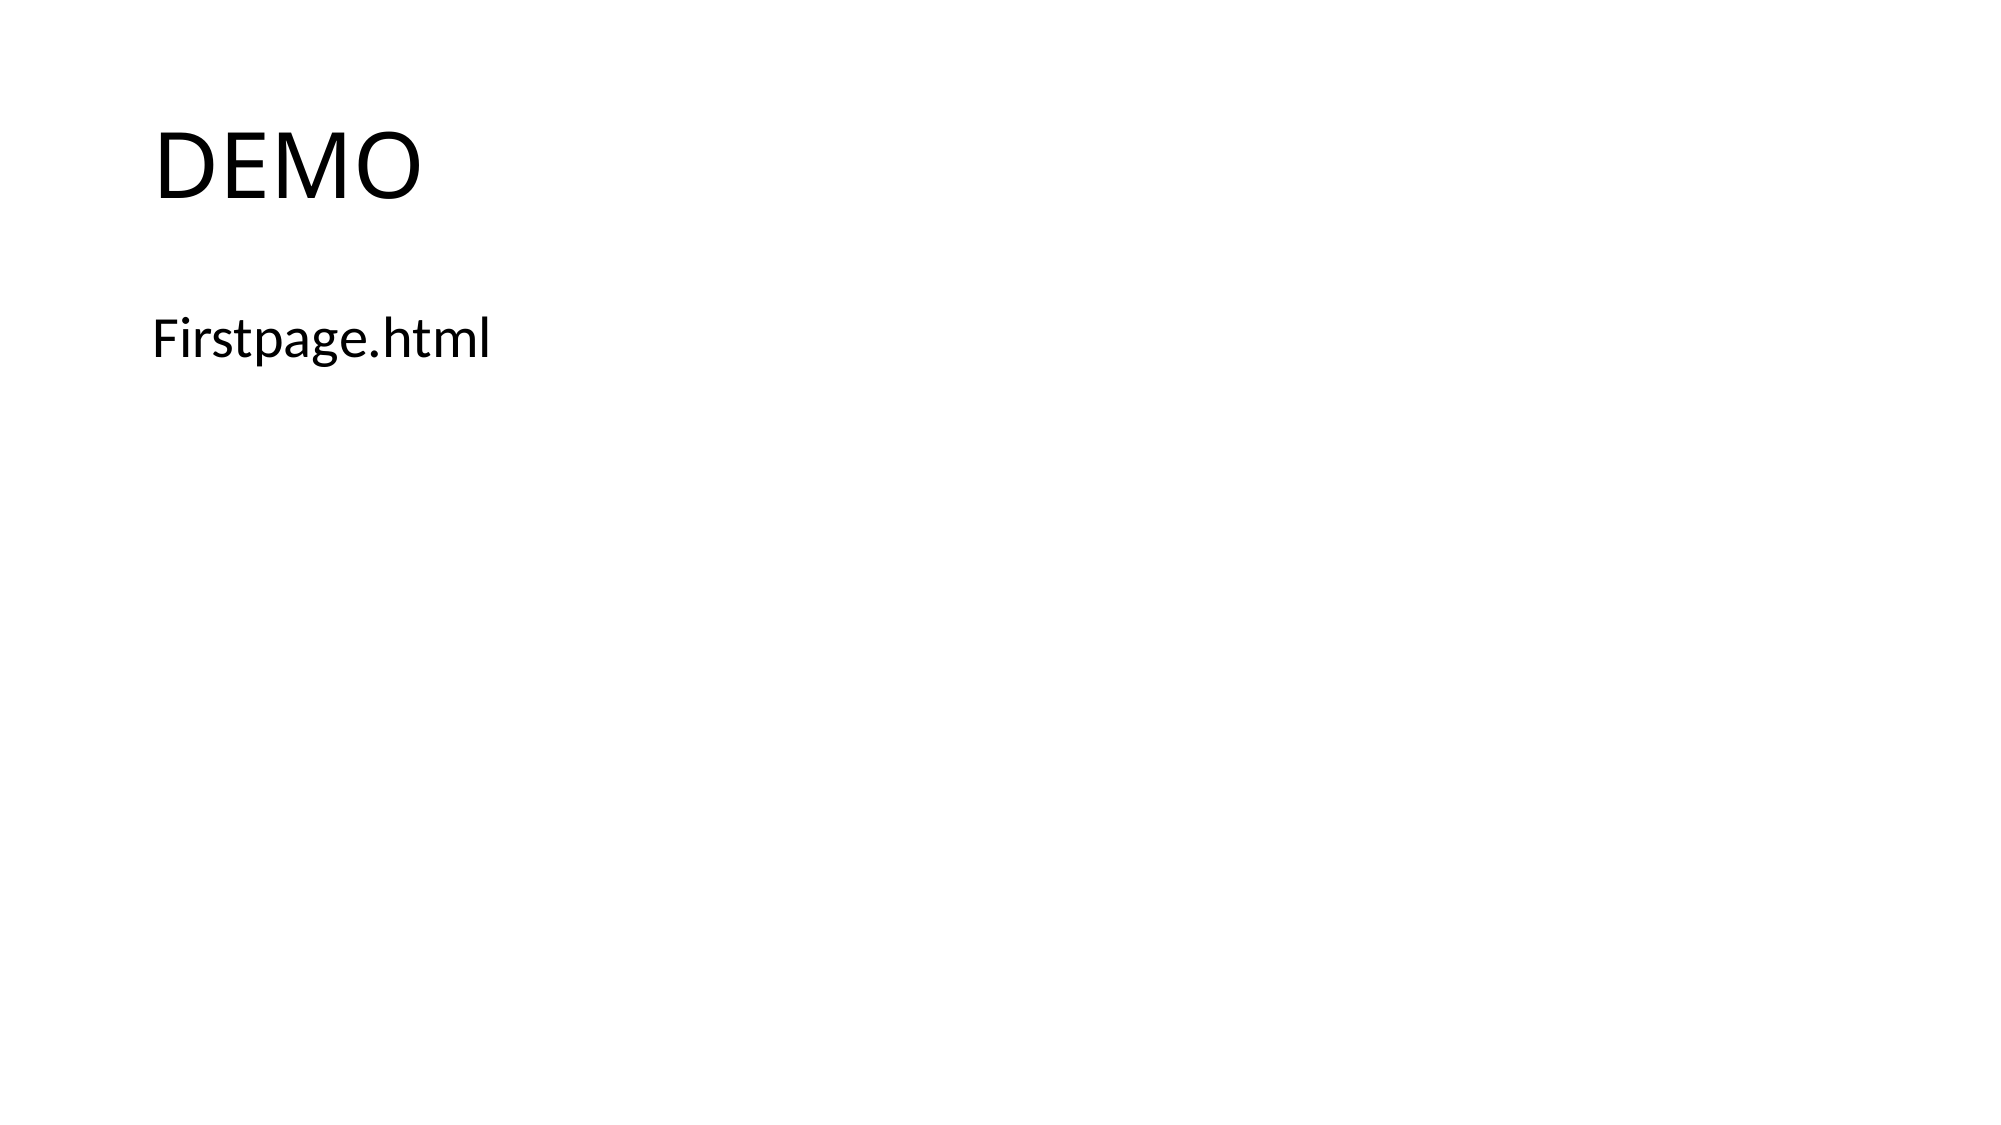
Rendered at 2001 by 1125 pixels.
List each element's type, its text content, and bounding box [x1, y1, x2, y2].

list Firstpage.html [137, 299, 1863, 1014]
title DEMO [137, 59, 1863, 278]
